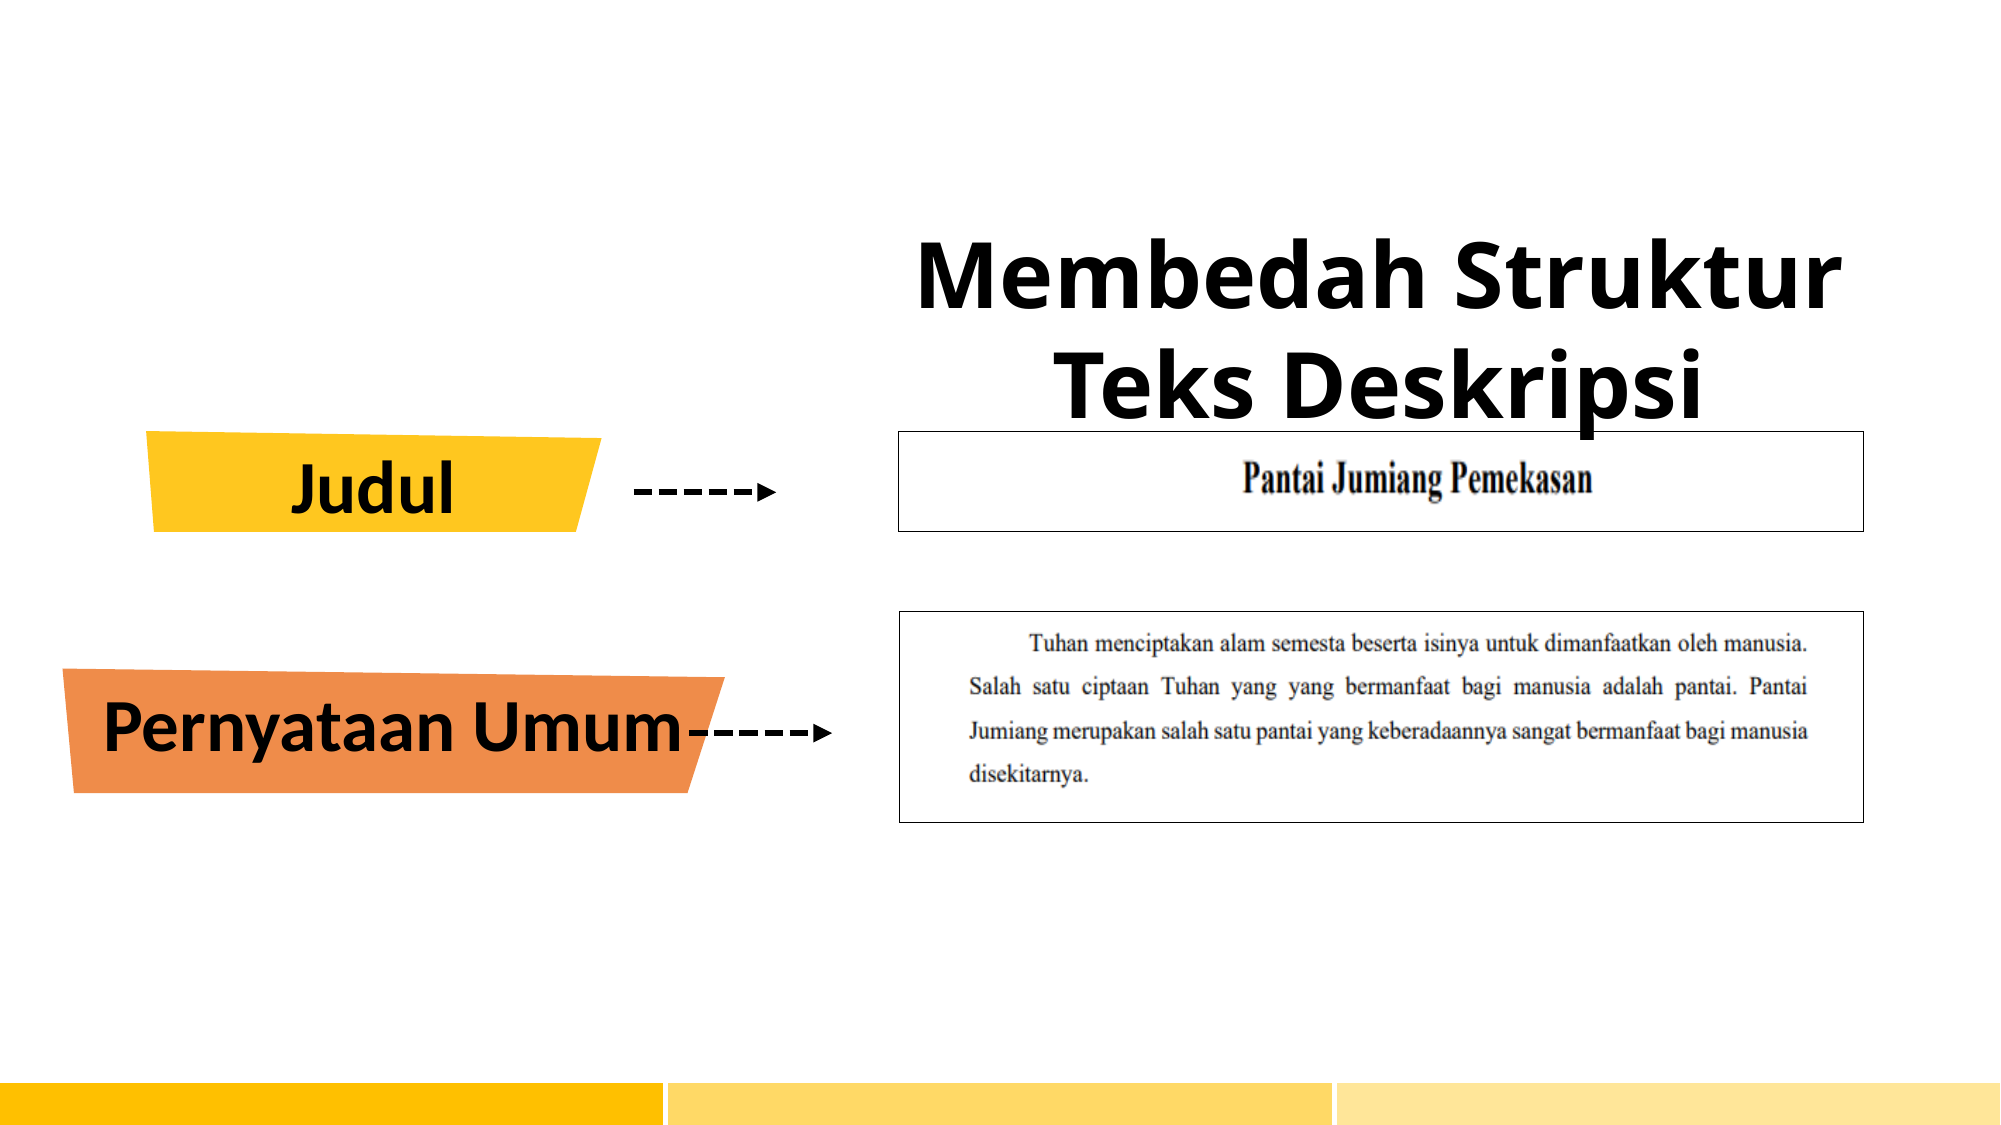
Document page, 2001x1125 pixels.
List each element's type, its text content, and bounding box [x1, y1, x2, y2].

text_box Judul [146, 431, 602, 532]
picture [899, 611, 1864, 823]
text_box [0, 1084, 2000, 1125]
text_box Pernyataan Umum [62, 668, 725, 794]
picture [898, 431, 1864, 532]
text_box Membedah Struktur Teks Deskripsi [832, 209, 1927, 444]
